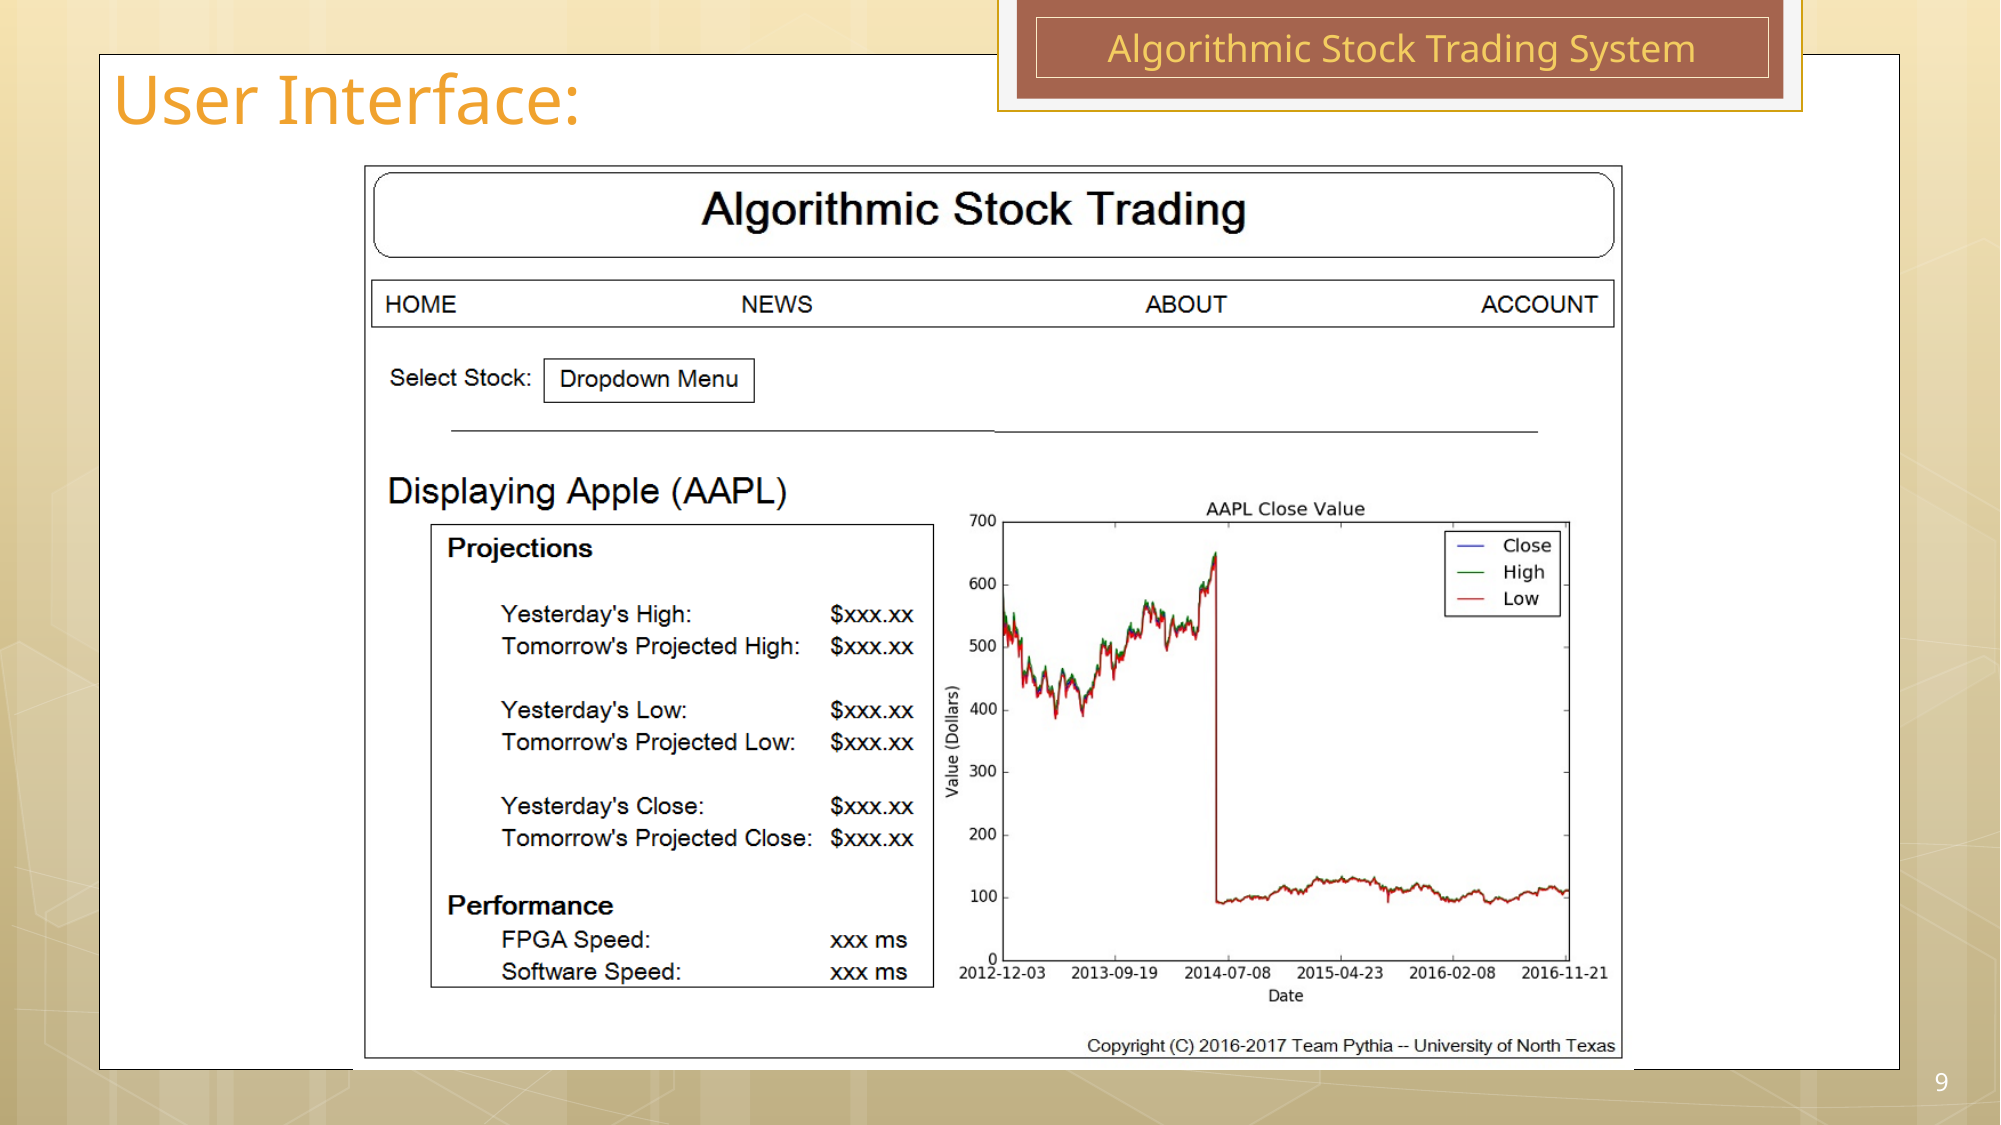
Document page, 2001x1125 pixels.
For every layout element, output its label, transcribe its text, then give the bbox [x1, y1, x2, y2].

slide_number 9 [1919, 1053, 2000, 1114]
picture [353, 154, 1634, 1070]
title User Interface: [97, 48, 1634, 146]
text_box Algorithmic Stock Trading System [1036, 17, 1769, 78]
